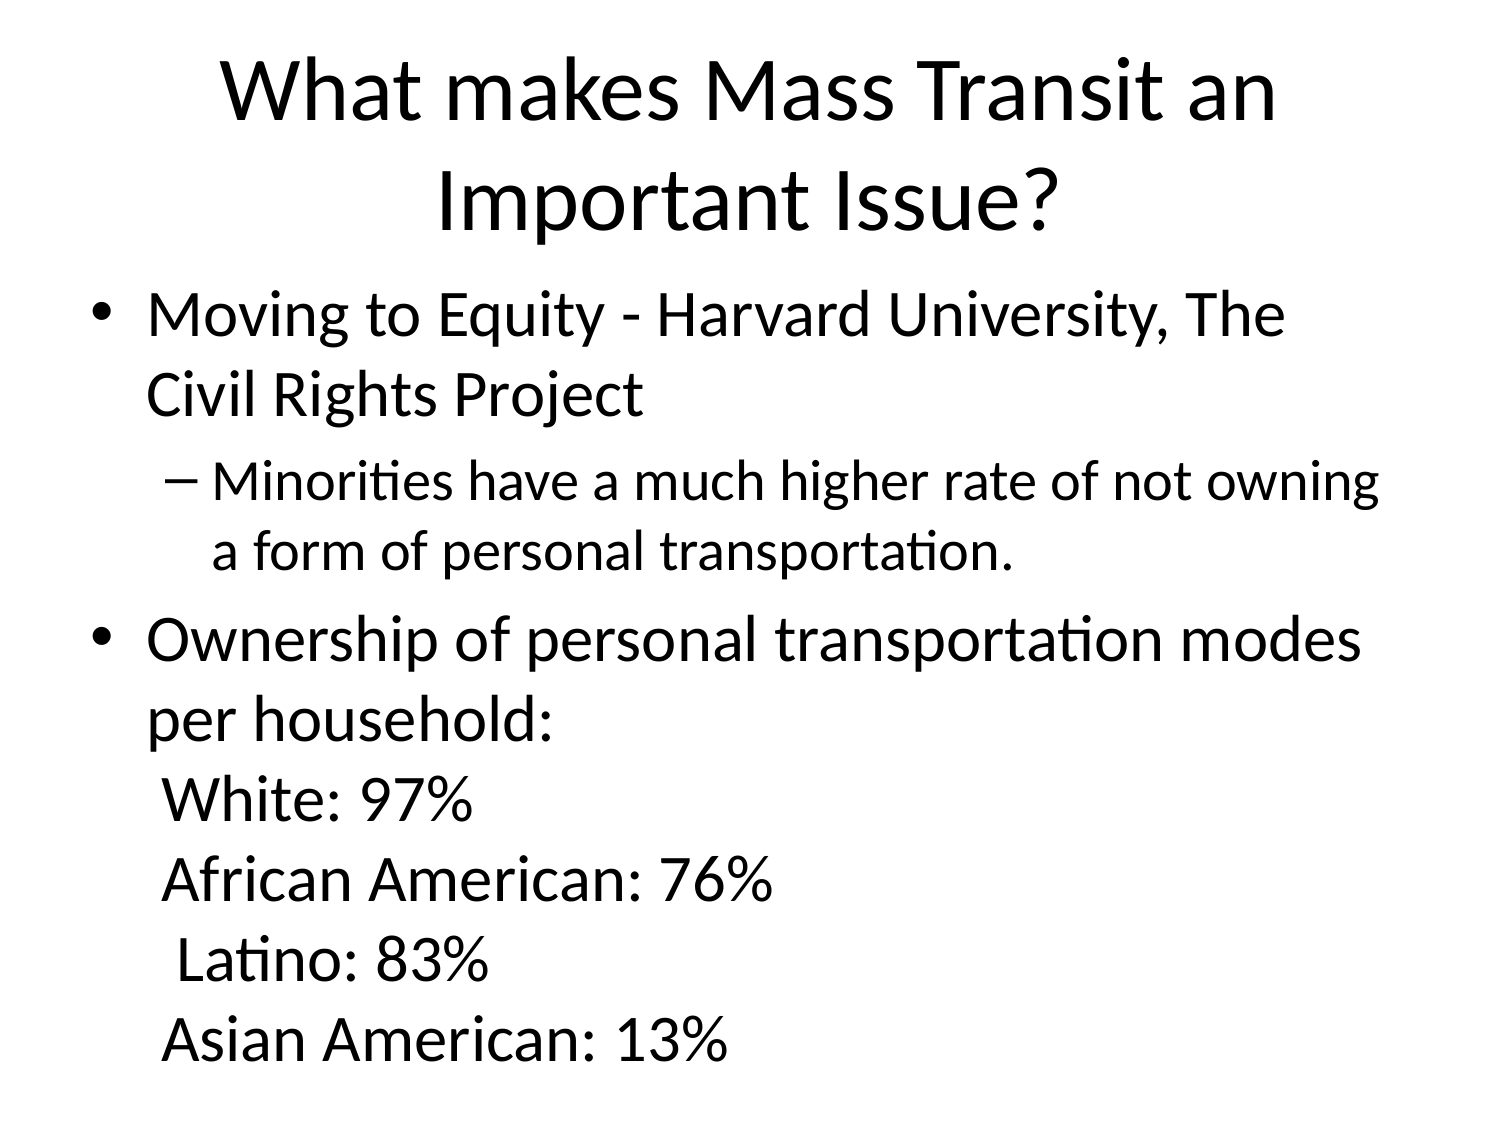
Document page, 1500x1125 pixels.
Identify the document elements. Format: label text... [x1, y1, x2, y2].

list Moving to Equity - Harvard University, The Civil Rights Project Minorities have a much higher rate of not owning a form of personal transportation. Ownership of personal transportation modes per household: White: 97% African American: 76% Latino: 83% Asian American: 13% [75, 262, 1425, 1005]
title What makes Mass Transit an Important Issue? [75, 45, 1425, 233]
